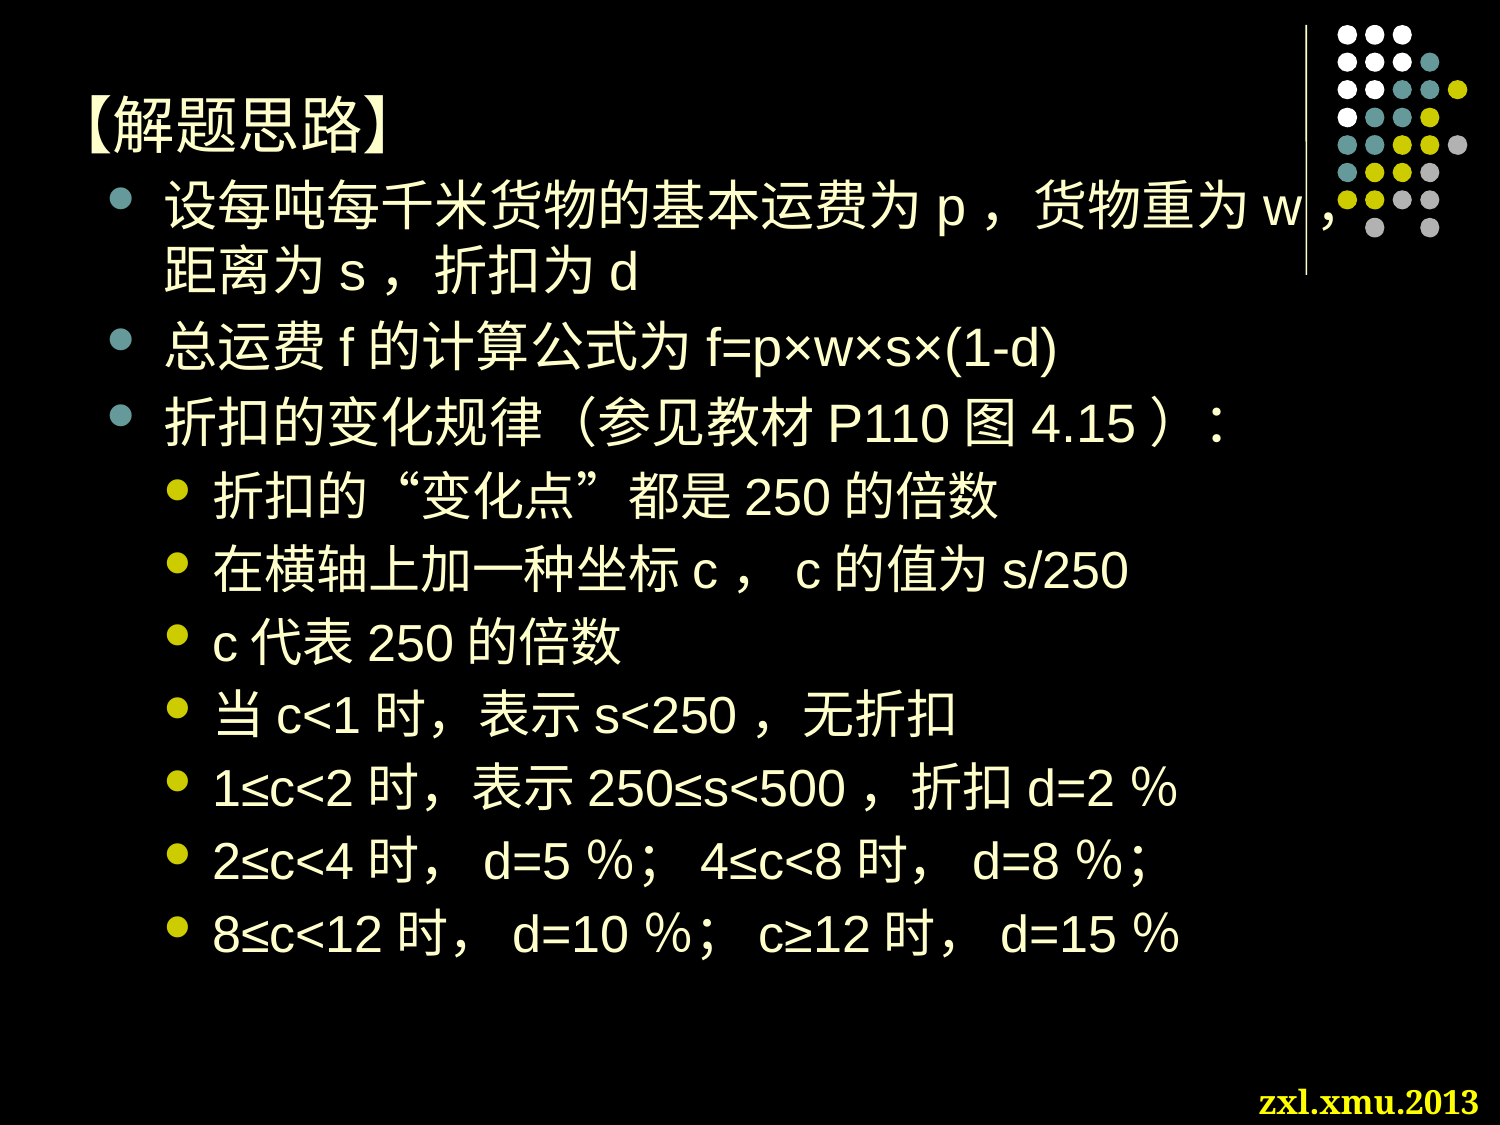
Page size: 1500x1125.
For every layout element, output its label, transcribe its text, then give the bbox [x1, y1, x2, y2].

list 【解题思路】 设每吨每千米货物的基本运费为p，货物重为w， 距离为s，折扣为d 总运费f的计算公式为f=p×w×s×(1-d) 折扣的变化规律（参见教材P110图4.15）： 折扣的“变化点”都是250的倍数 在横轴上加一种坐标c，c的值为s/250 c代表250的倍数 当c<1时，表示s<250，无折扣 1≤c<2时，表示250≤s<500，折扣d=2％ 2≤c<4时，d=5％；4≤c<8时，d=8％； 8≤c<12时，d=10％；c≥12时，d=15％ [35, 78, 1477, 969]
